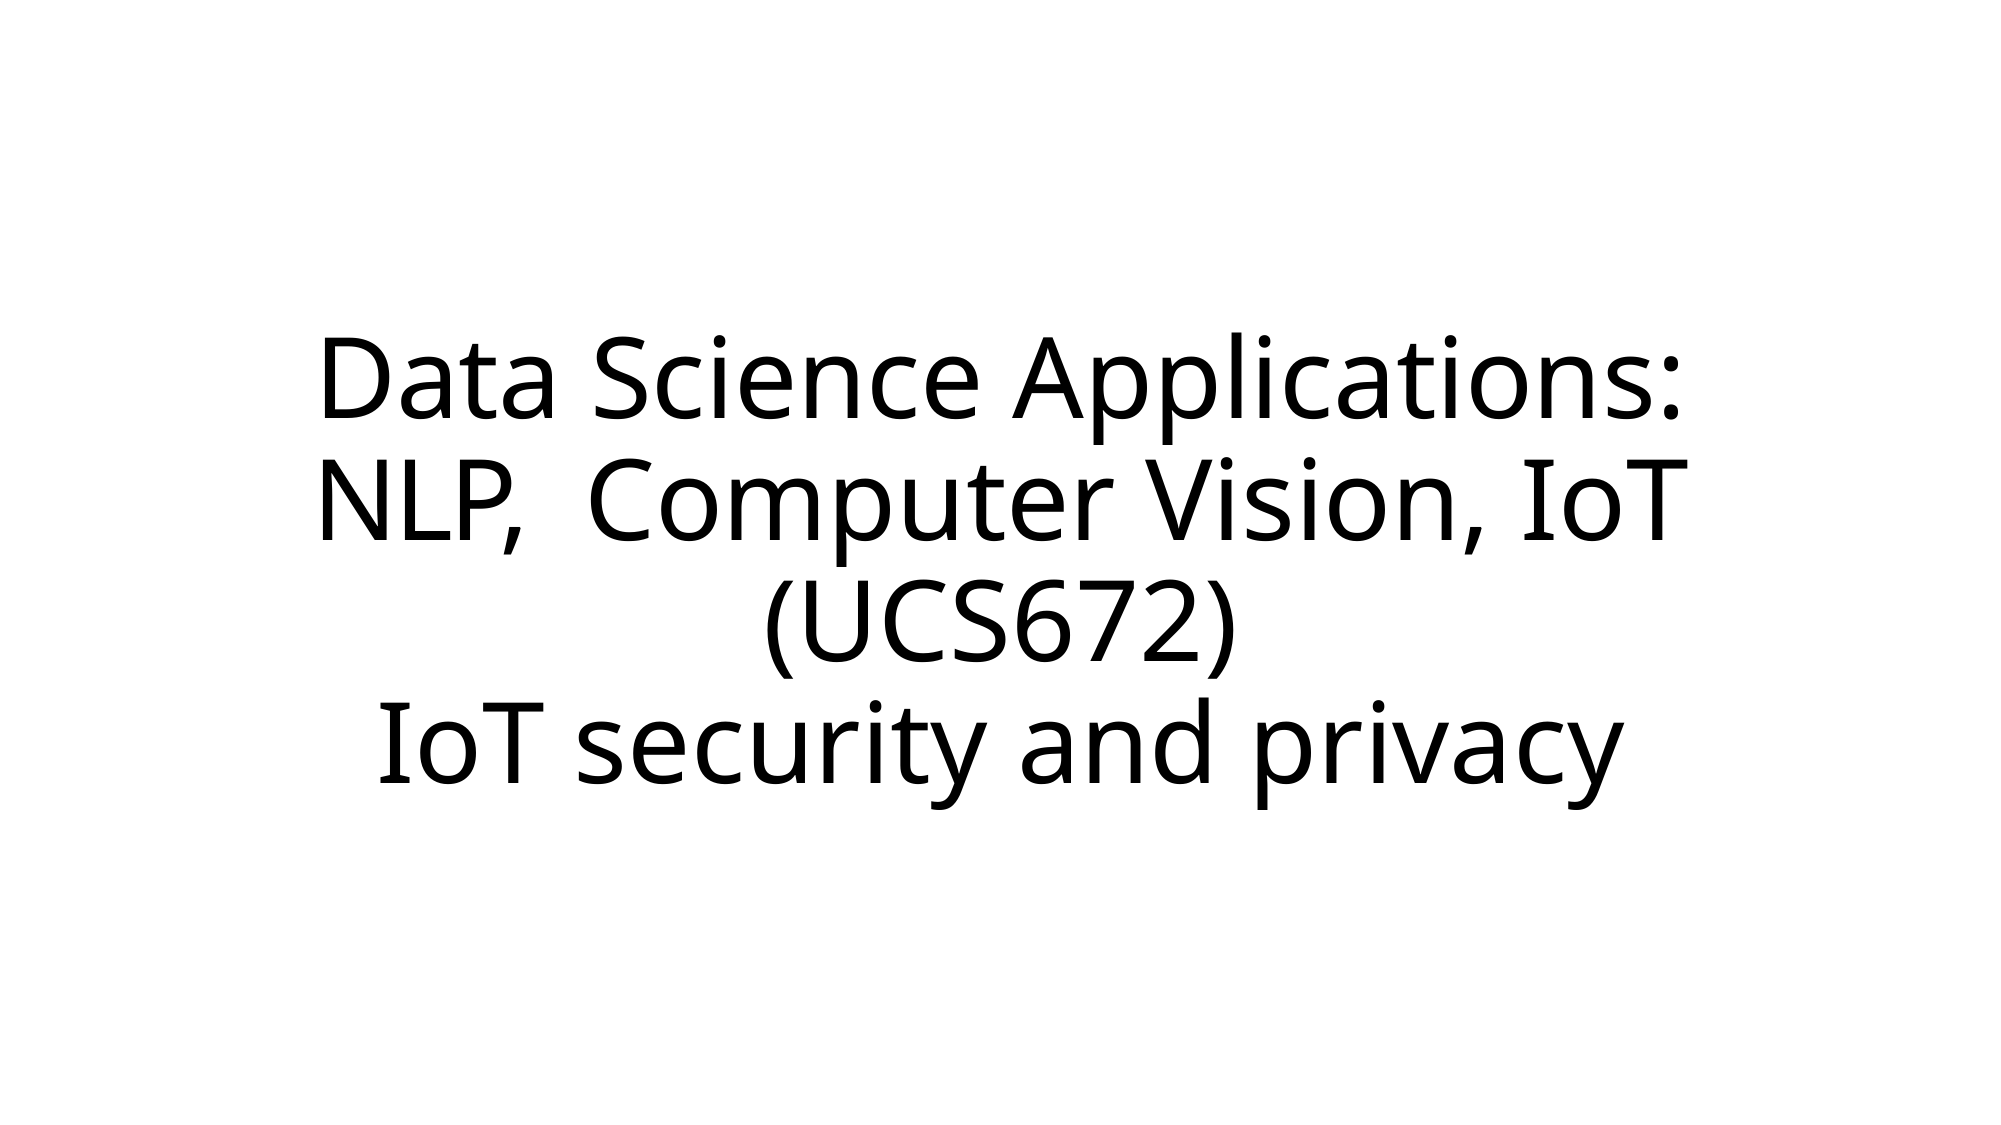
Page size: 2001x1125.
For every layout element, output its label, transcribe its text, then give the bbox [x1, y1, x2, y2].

title Data Science Applications: NLP, Computer Vision, IoT (UCS672) IoT security and privacy [301, 302, 1699, 806]
